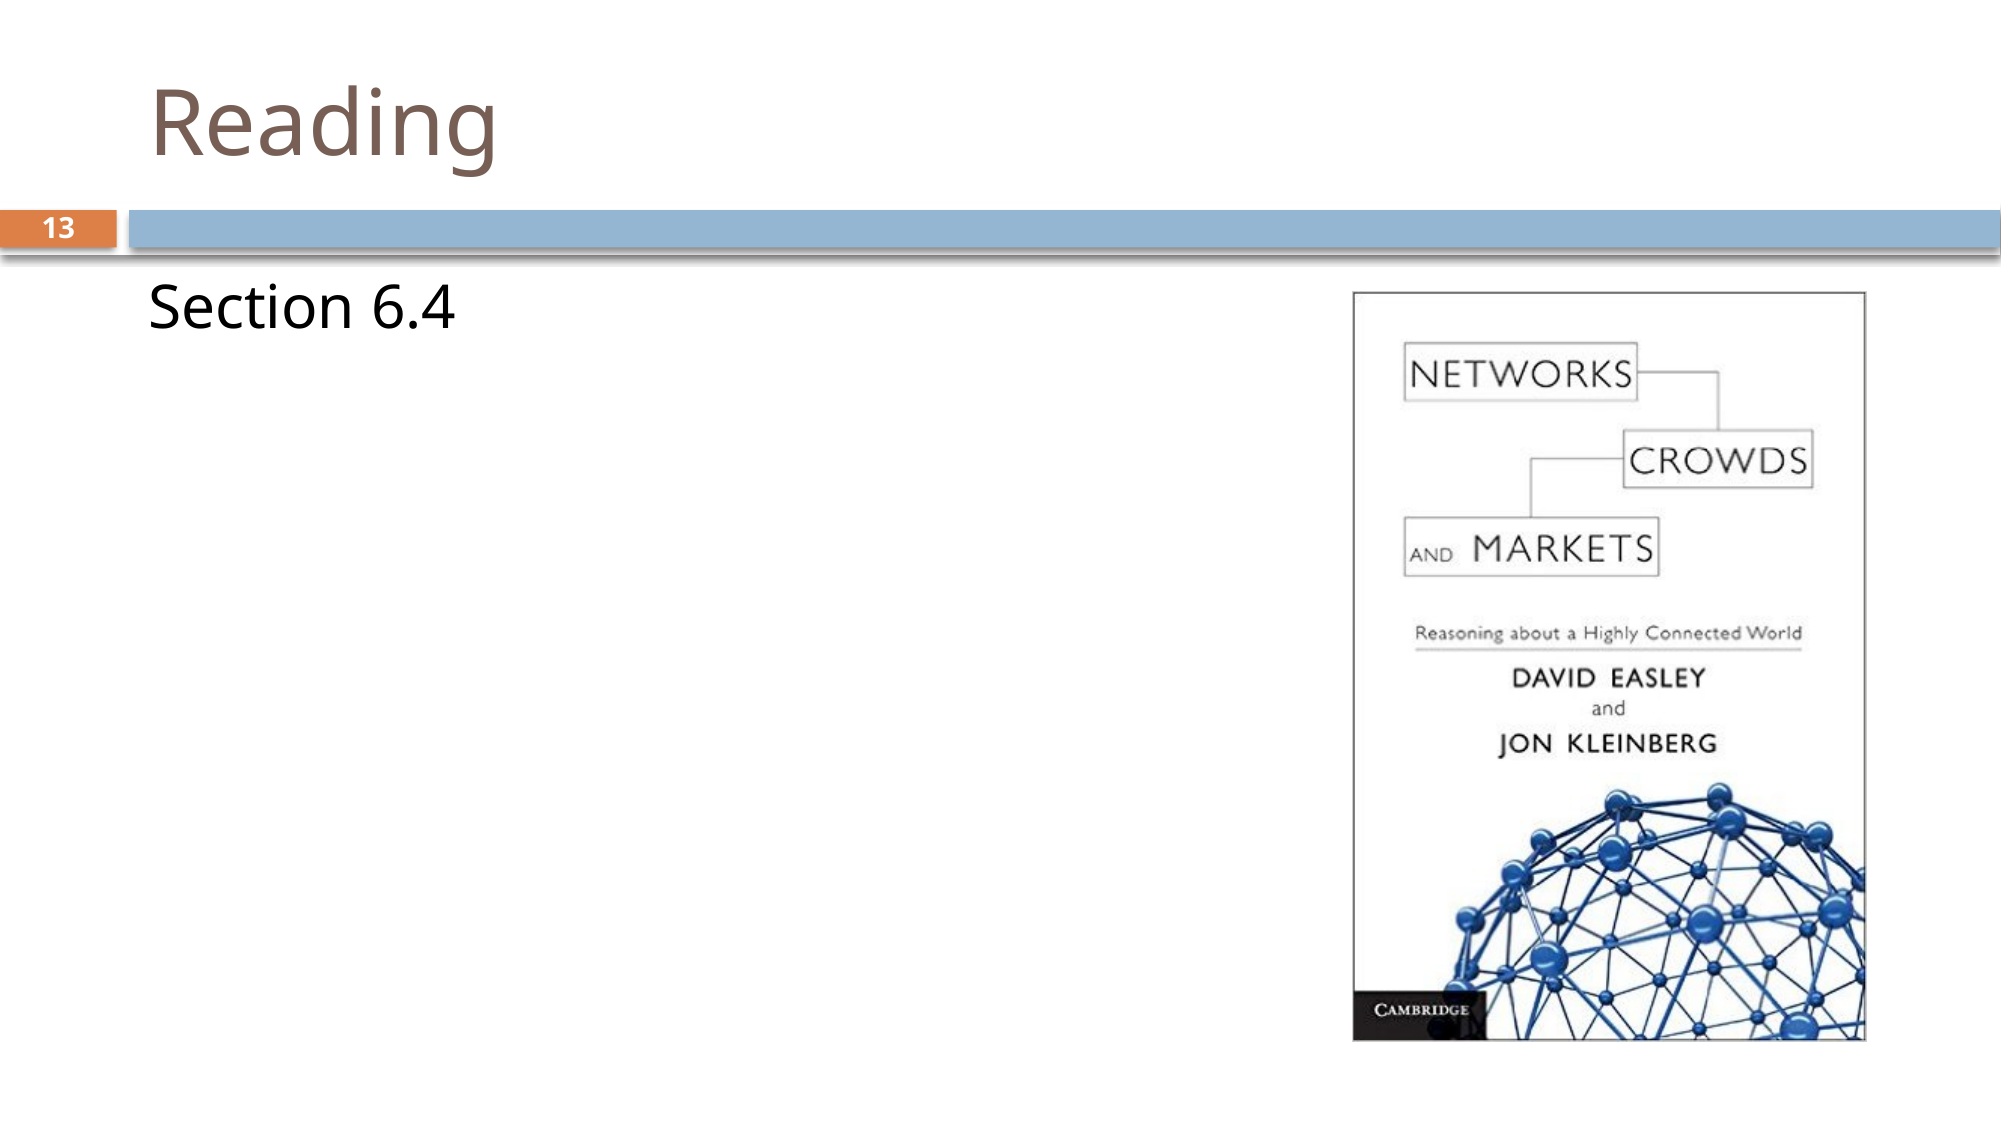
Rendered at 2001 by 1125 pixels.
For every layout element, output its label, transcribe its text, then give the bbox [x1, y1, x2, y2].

list Section 6.4 [133, 260, 1308, 1011]
title Reading [133, 37, 1917, 200]
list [1352, 290, 1867, 1042]
slide_number 13 [0, 208, 117, 249]
